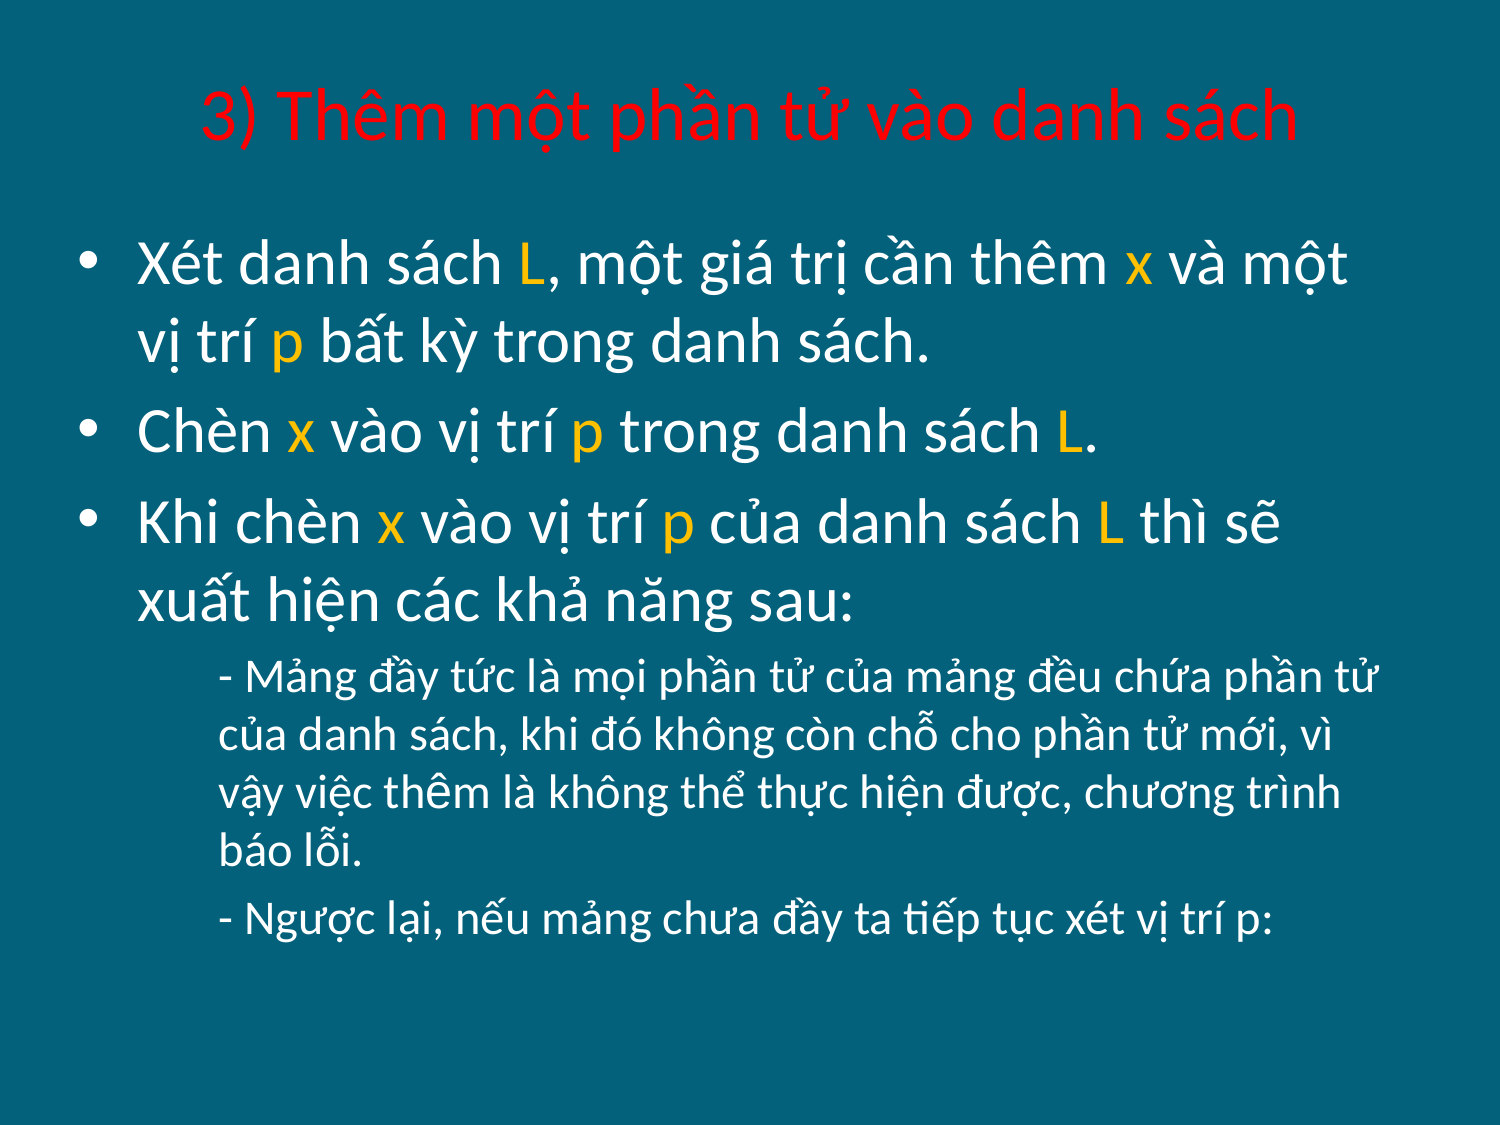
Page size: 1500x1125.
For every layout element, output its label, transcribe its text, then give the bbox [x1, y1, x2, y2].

list Xét danh sách L, một giá trị cần thêm x và một vị trí p bất kỳ trong danh sách. Chèn x vào vị trí p trong danh sách L. Khi chèn x vào vị trí p của danh sách L thì sẽ xuất hiện các khả năng sau: - Mảng đầy tức là mọi phần tử của mảng đều chứa phần tử của danh sách, khi đó không còn chỗ cho phần tử mới, vì vậy việc thêm là không thể thực hiện được, chương trình báo lỗi. - Ngược lại, nếu mảng chưa đầy ta tiếp tục xét vị trí p: [62, 212, 1413, 955]
title 3) Thêm một phần tử vào danh sách [75, 45, 1425, 175]
